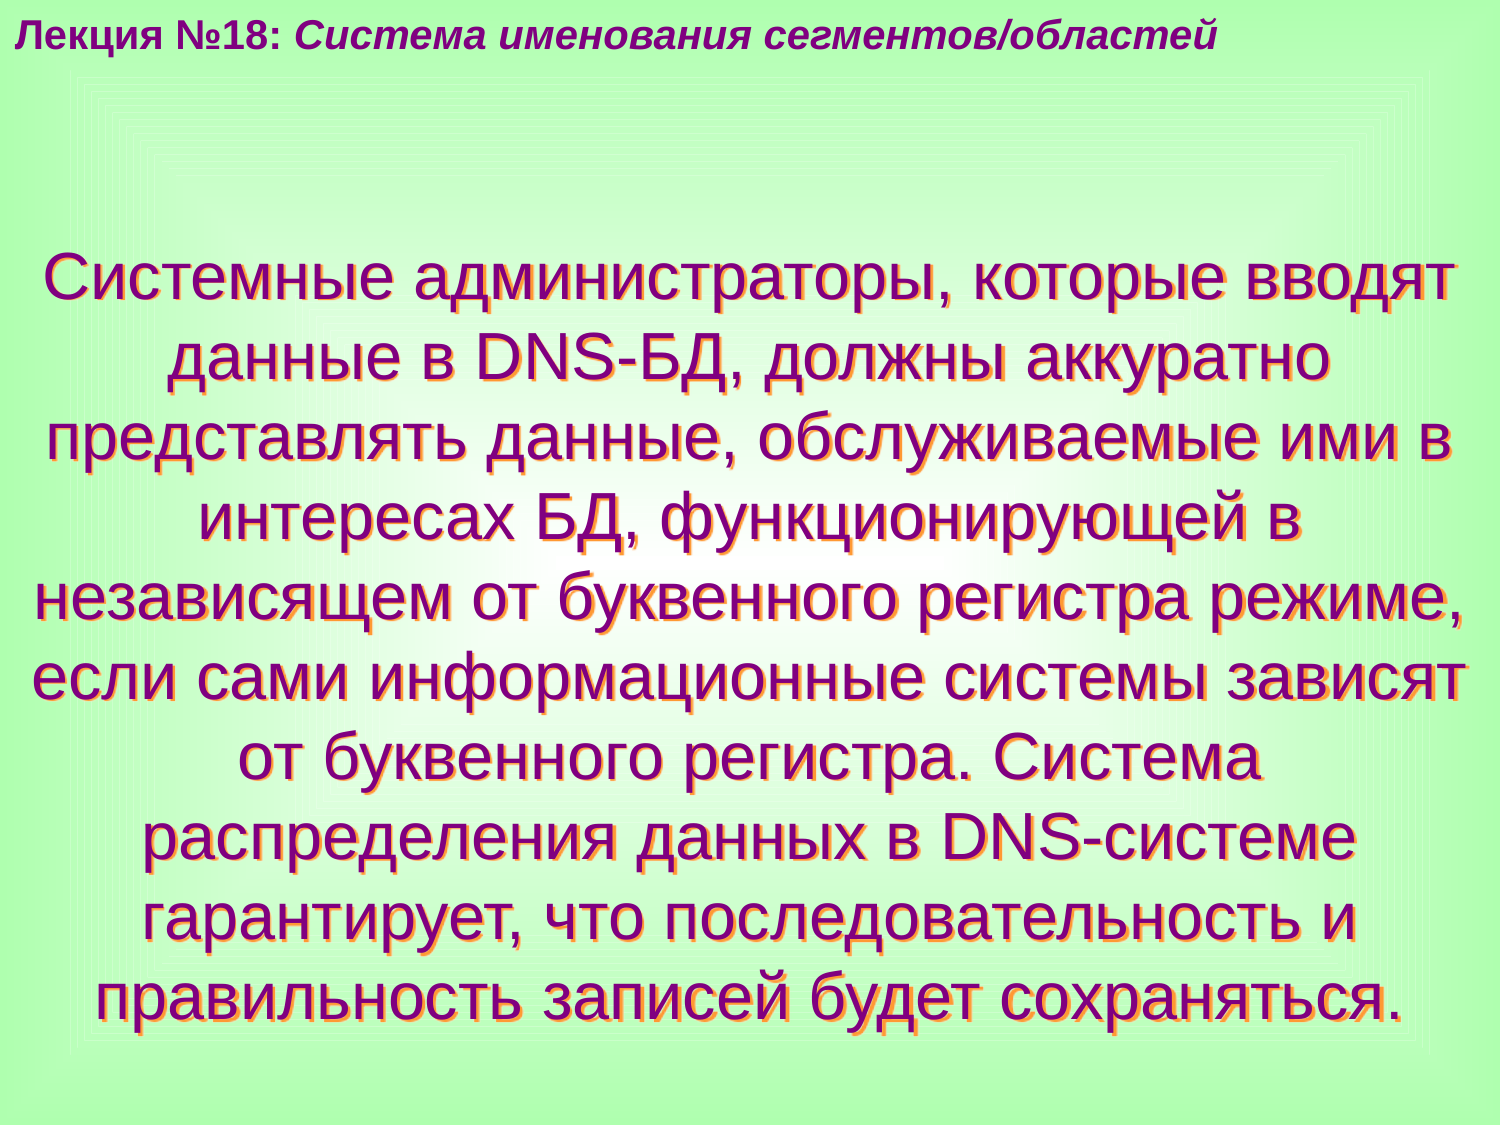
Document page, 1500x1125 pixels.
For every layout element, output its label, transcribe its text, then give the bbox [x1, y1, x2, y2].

text_box Лекция №18: Система именования сегментов/областей [0, 0, 1500, 65]
text_box Системные администраторы, которые вводят данные в DNS-БД, должны аккуратно представлять данные, обслуживаемые ими в интересах БД, функционирующей в независящем от буквенного регистра режиме, если сами информационные системы зависят от буквенного регистра. Система распределения данных в DNS-системе гарантирует, что последовательность и правильность записей будет сохраняться. [0, 225, 1500, 1041]
